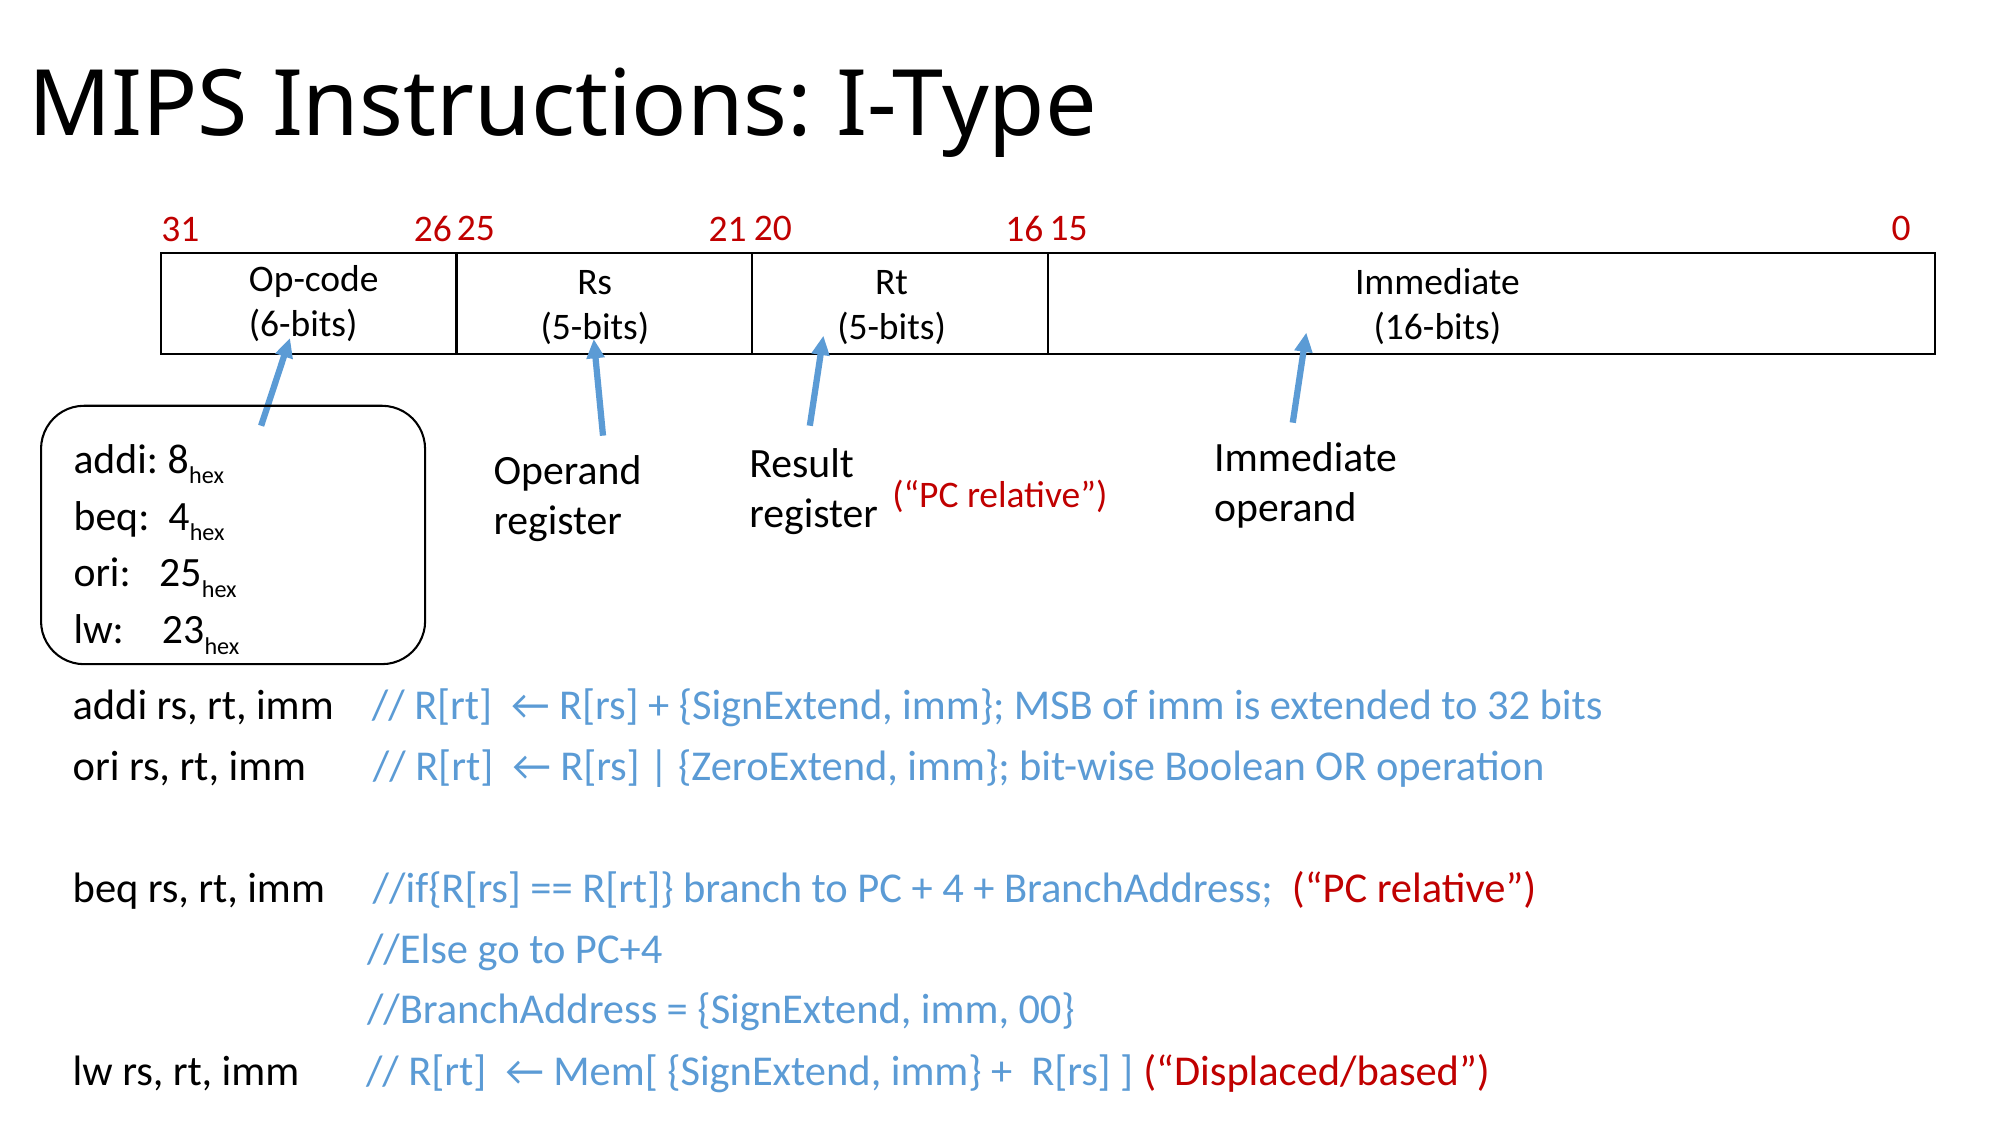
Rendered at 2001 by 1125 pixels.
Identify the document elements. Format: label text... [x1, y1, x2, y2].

text_box addi: 8hex beq: 4hex ori: 25hex lw: 23hex [58, 424, 255, 667]
text_box Rt (5-bits) [822, 249, 961, 355]
text_box Rs (5-bits) [525, 249, 664, 355]
text_box 0 [1876, 195, 1926, 256]
text_box [40, 404, 427, 666]
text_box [261, 338, 290, 426]
text_box [1535, 252, 1936, 355]
text_box Operand register [478, 435, 728, 551]
text_box 31 [146, 196, 215, 257]
text_box Op-code (6-bits) [234, 246, 394, 352]
text_box 21 [693, 196, 751, 257]
text_box [664, 252, 751, 355]
text_box Immediate (16-bits) [1340, 249, 1535, 355]
text_box 26 [399, 196, 455, 257]
text_box 15 [1034, 195, 1103, 256]
text_box Immediate operand [1199, 422, 1448, 538]
text_box (“PC relative”) [877, 462, 1123, 522]
text_box 25 [442, 195, 510, 256]
title MIPS Instructions: I-Type [13, 0, 1739, 215]
text_box [292, 252, 455, 355]
text_box Result register [734, 428, 983, 544]
text_box 16 [990, 196, 1047, 257]
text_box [809, 336, 824, 426]
text_box [751, 252, 822, 355]
text_box 20 [738, 195, 807, 256]
text_box [1047, 252, 1340, 355]
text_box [1292, 333, 1307, 423]
list addi rs, rt, imm // R[rt] ← R[rs] + {SignExtend, imm}; MSB of imm is extended to 32 bits ori rs, rt, imm // R[rt] ← R[rs] | {ZeroExtend, imm}; bit-wise Boolean OR operation beq rs, rt, imm //if{R[rs] == R[rt]} branch to PC + 4 + BranchAddress; (“PC relative”) //Else go to PC+4 //BranchAddress = {SignExtend, imm, 00} lw rs, rt, imm // R[rt] ← Mem[ {SignExtend, imm} + R[rs] ] (“Displaced/based”) [57, 675, 1992, 1125]
text_box [455, 252, 525, 355]
text_box [160, 252, 261, 355]
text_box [593, 339, 603, 436]
text_box [961, 252, 1047, 355]
